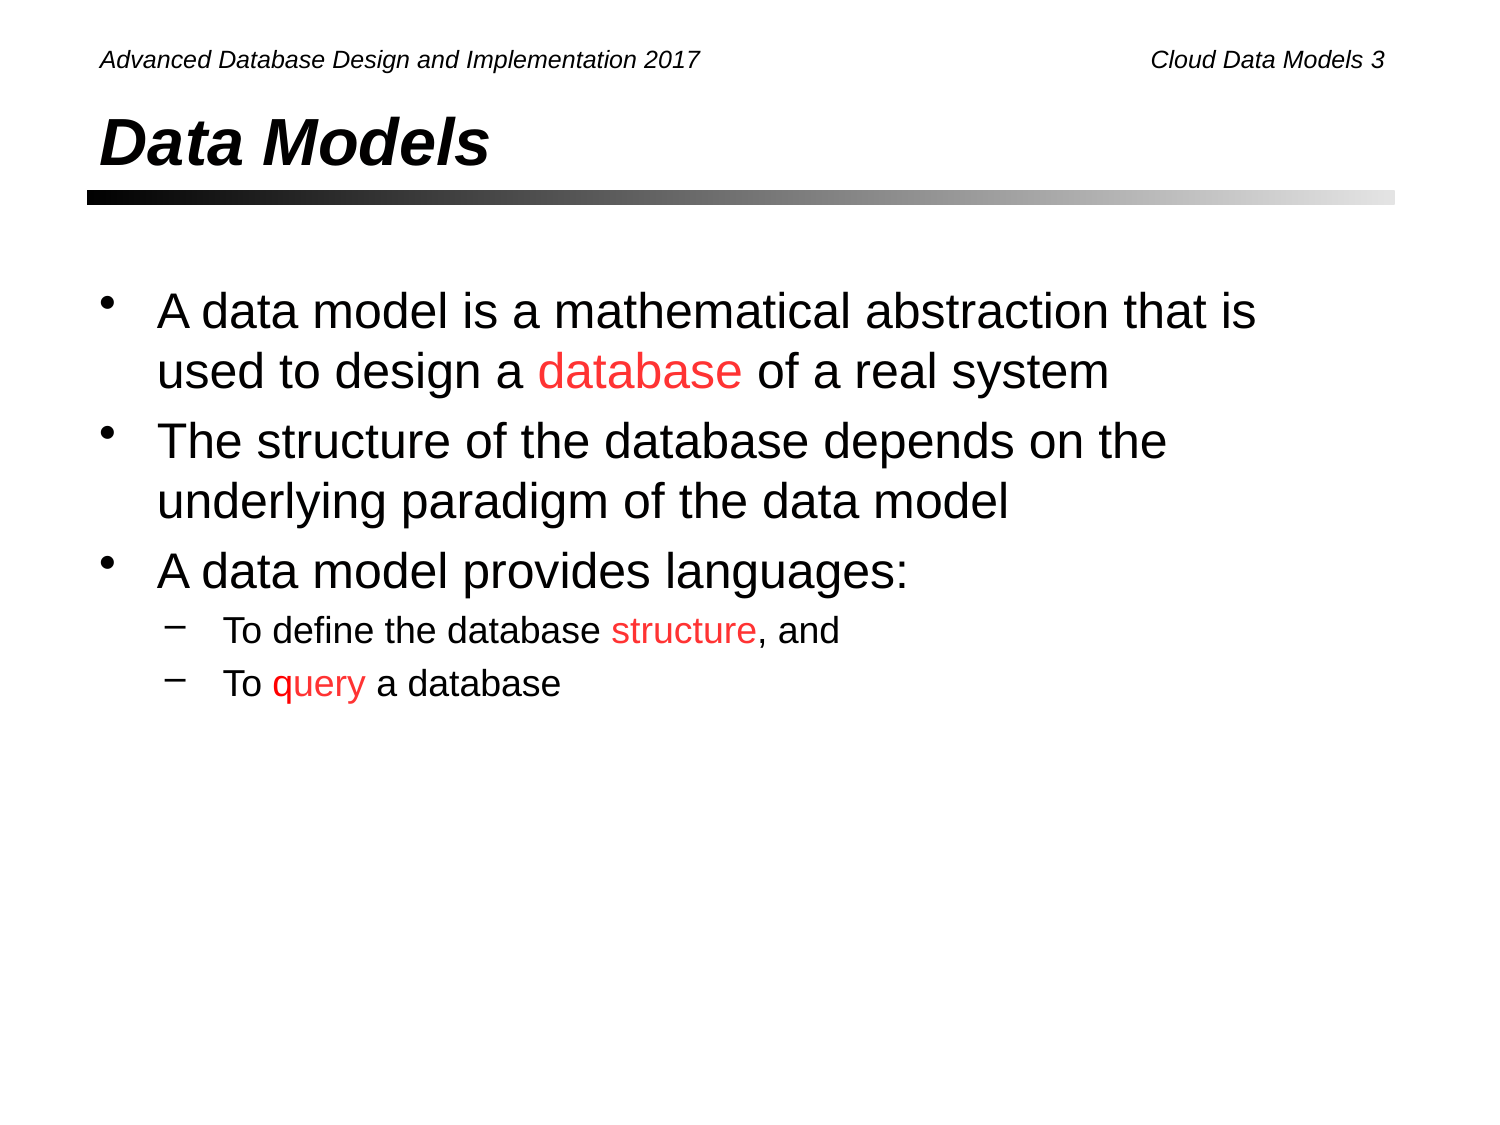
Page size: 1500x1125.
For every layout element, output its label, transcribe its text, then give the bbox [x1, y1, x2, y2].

title Data Models [84, 70, 1397, 208]
list A data model is a mathematical abstraction that is used to design a database of a real system The structure of the database depends on the underlying paradigm of the data model A data model provides languages: To define the database structure, and To query a database [84, 271, 1372, 989]
